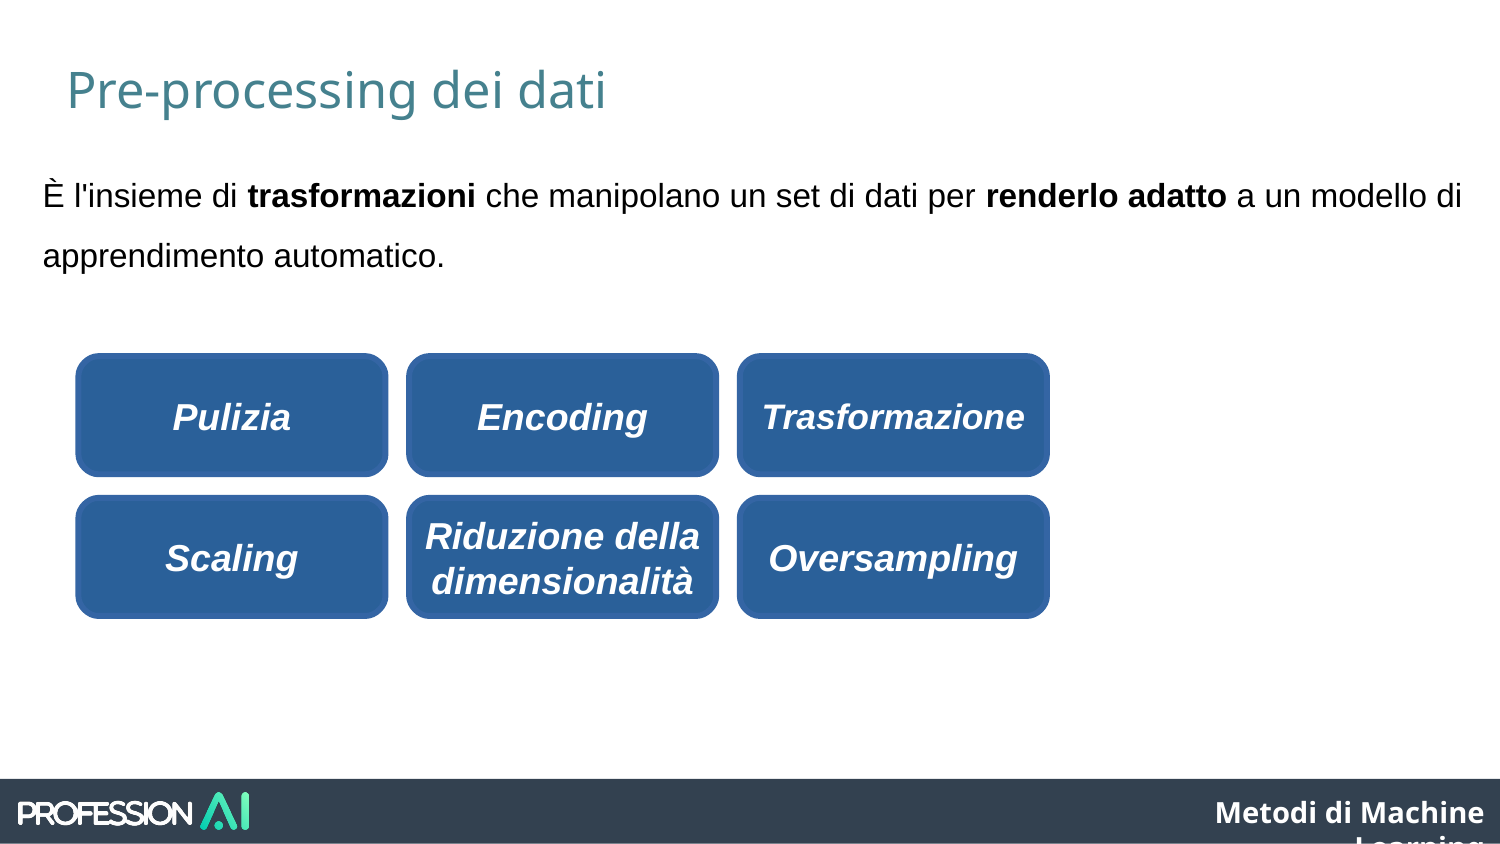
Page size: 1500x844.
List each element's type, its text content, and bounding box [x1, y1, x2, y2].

text_box È l'insieme di trasformazioni che manipolano un set di dati per renderlo adatto a un modello di apprendimento automatico. [27, 146, 1500, 273]
text_box Pulizia [78, 356, 386, 475]
picture [17, 792, 250, 831]
title Pre-processing dei dati [51, 42, 1449, 137]
text_box Scaling [78, 497, 386, 616]
text_box [0, 778, 1099, 844]
text_box Oversampling [739, 497, 1047, 616]
text_box Metodi di Machine Learning [1099, 778, 1500, 844]
text_box Encoding [409, 356, 717, 475]
text_box Riduzione della dimensionalità [409, 497, 717, 616]
text_box Trasformazione [739, 356, 1047, 475]
